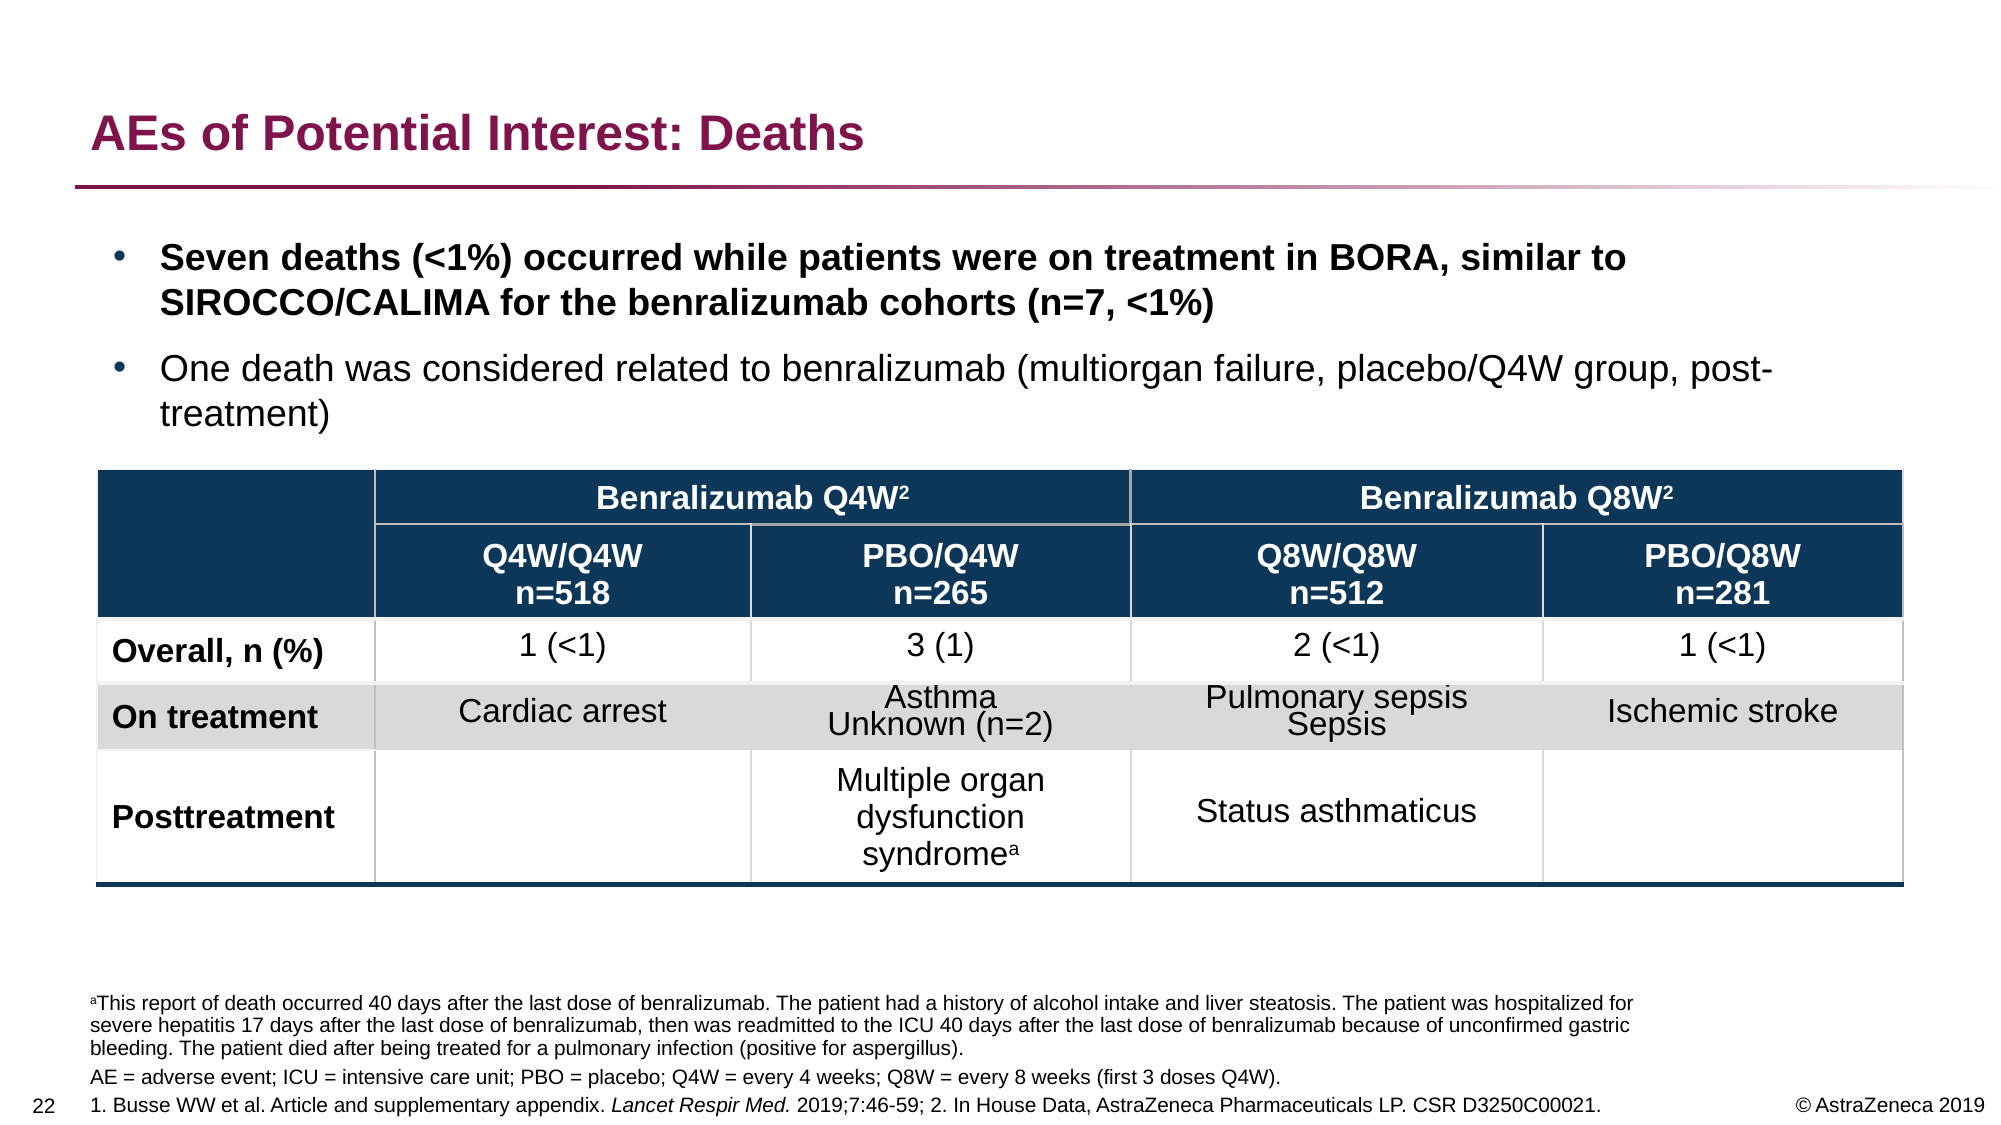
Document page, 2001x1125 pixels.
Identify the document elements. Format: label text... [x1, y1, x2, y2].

slide_number 21 [0, 1081, 75, 1125]
list aThis report of death occurred 40 days after the last dose of benralizumab. The patient had a history of alcohol intake and liver steatosis. The patient was hospitalized for severe hepatitis 17 days after the last dose of benralizumab, then was readmitted to the ICU 40 days after the last dose of benralizumab because of unconfirmed gastric bleeding. The patient died after being treated for a pulmonary infection (positive for aspergillus). AE = adverse event; ICU = intensive care unit; PBO = placebo; Q4W = every 4 weeks; Q8W = every 8 weeks (first 3 doses Q4W). 1. Busse WW et al. Article and supplementary appendix. Lancet Respir Med. 2019;7:46-59; 2. In House Data, AstraZeneca Pharmaceuticals LP. CSR D3250C00021. [75, 959, 1692, 1125]
title AEs of Potential Interest: Deaths [75, 37, 1925, 169]
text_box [85, 225, 1931, 1056]
